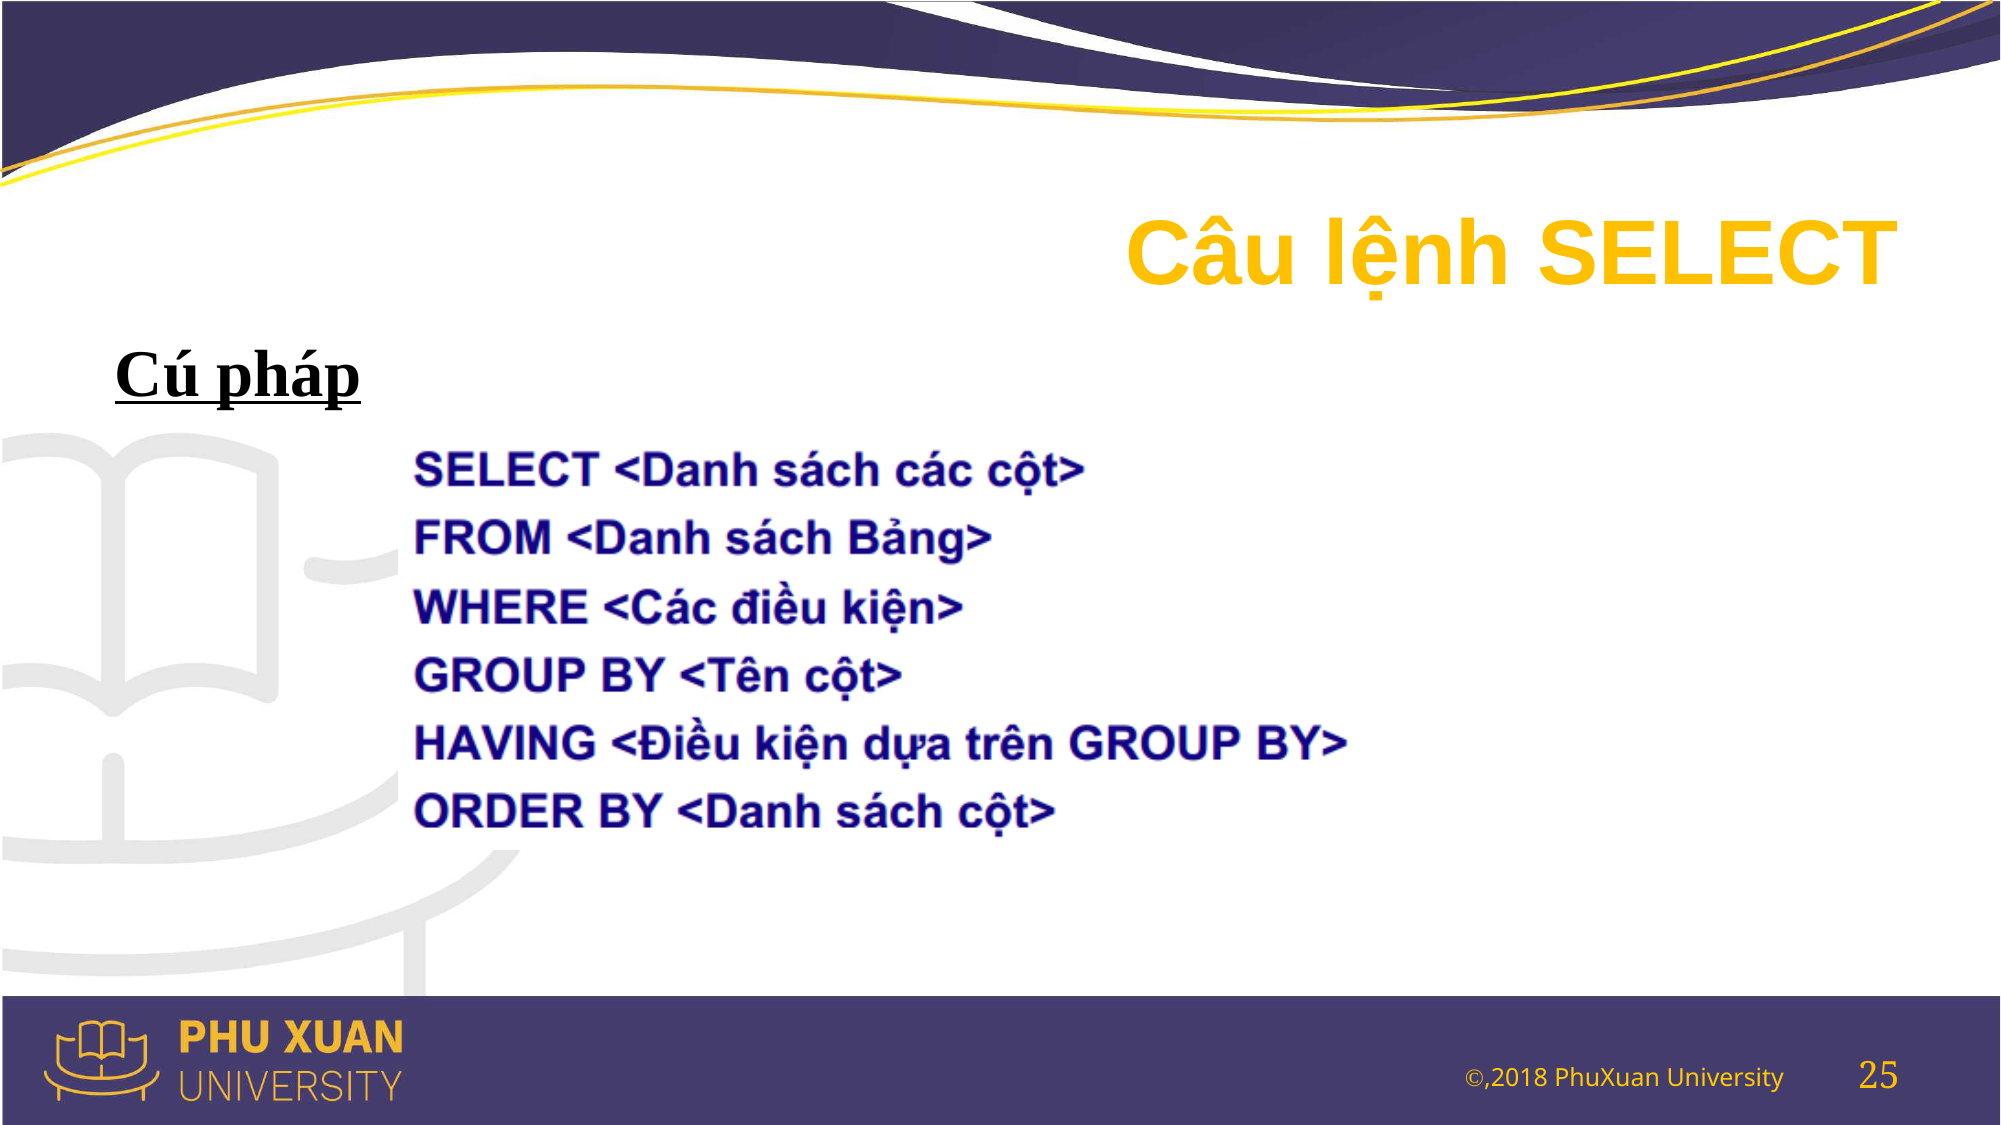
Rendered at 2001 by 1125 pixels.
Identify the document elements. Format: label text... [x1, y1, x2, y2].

title Câu lệnh SELECT [99, 115, 1900, 304]
slide_number 25 [1733, 1042, 1900, 1103]
list Cú pháp [99, 322, 1900, 1043]
picture [0, 0, 2001, 1125]
